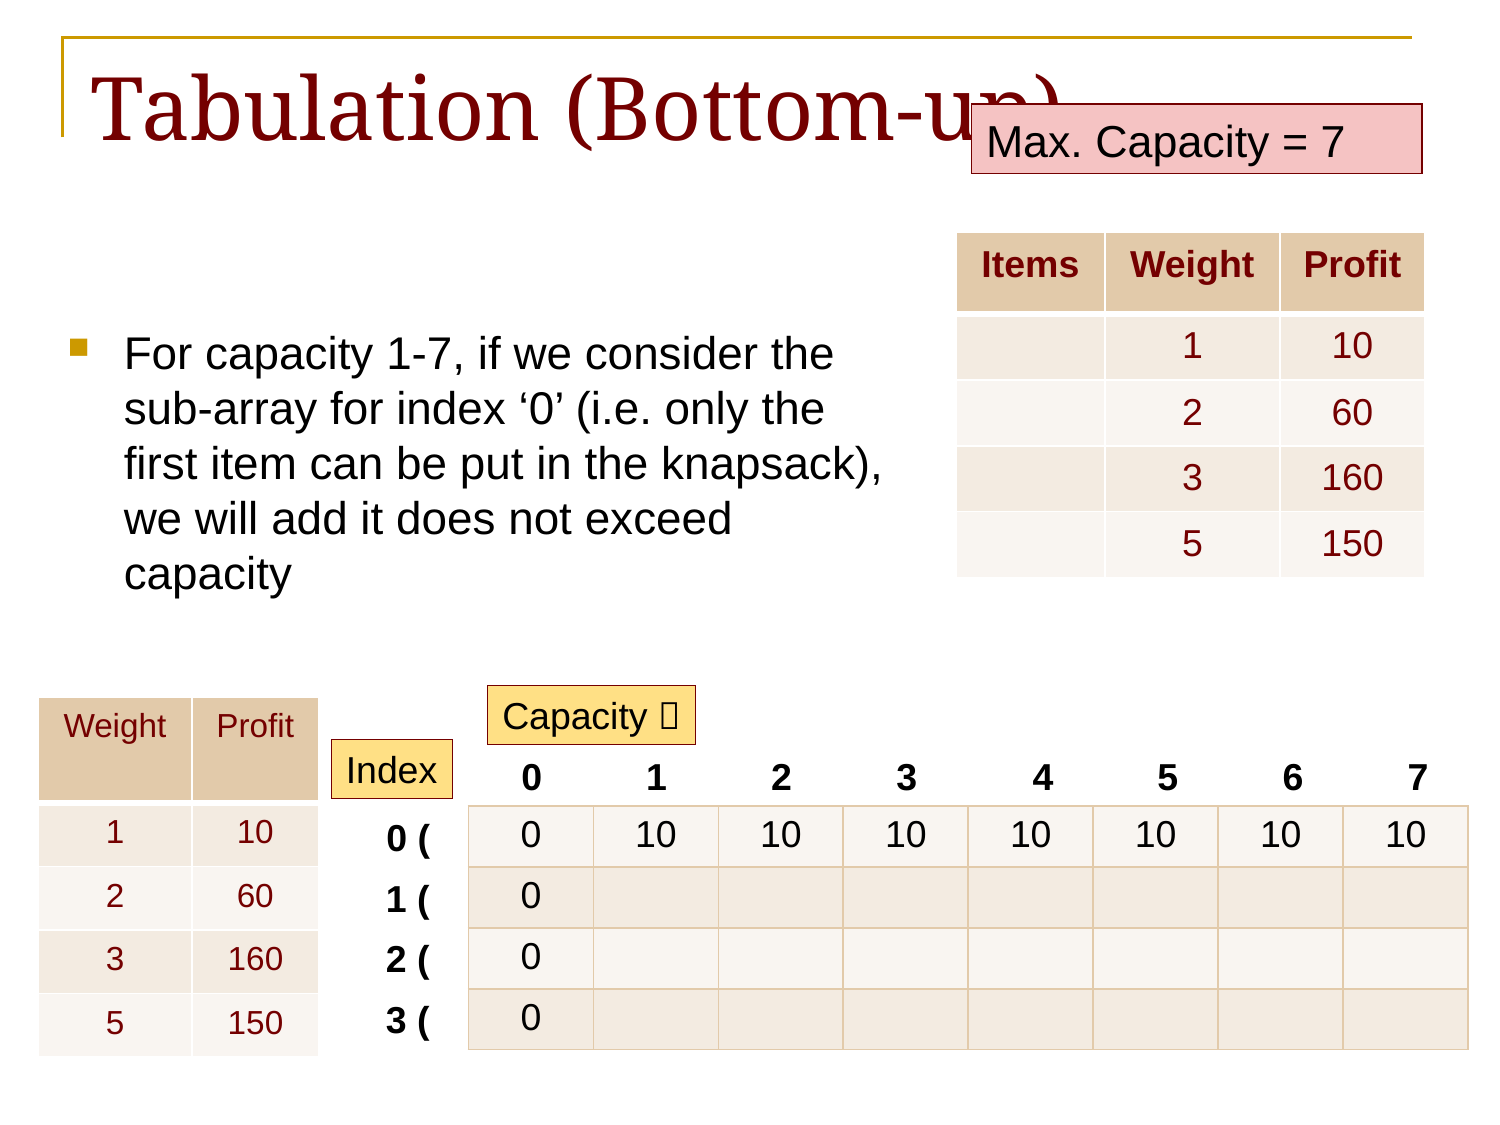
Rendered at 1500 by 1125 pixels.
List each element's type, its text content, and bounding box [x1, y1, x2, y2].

table_cell 0 [469, 868, 593, 927]
text_box 7 [1392, 745, 1444, 806]
text_box Capacity  [487, 685, 696, 745]
table_cell 2 [39, 867, 191, 929]
table_cell [969, 929, 1092, 988]
table_header 10 [1344, 807, 1467, 866]
table_cell [719, 929, 842, 988]
table_header 10 [844, 807, 967, 866]
text_box 1 [631, 745, 682, 806]
text_box 3 [881, 745, 932, 806]
table_cell [1219, 929, 1342, 988]
text_box 4 [1017, 745, 1069, 806]
table_cell 60 [193, 867, 318, 929]
text_box Max. Capacity = 7 [971, 104, 1422, 174]
table_cell [594, 868, 718, 927]
table_cell 160 [193, 931, 318, 993]
table_header 10 [1219, 807, 1342, 866]
text_box 6 [1267, 745, 1319, 806]
table_cell [844, 990, 967, 1049]
text_box 2 [756, 745, 807, 806]
table_header 0 [469, 807, 593, 866]
table_cell 150 [193, 994, 318, 1056]
table_cell [1094, 929, 1217, 988]
table_header 10 [969, 807, 1092, 866]
table_cell [844, 929, 967, 988]
text_box Index [331, 739, 453, 799]
text_box [320, 985, 468, 1028]
table_cell [594, 929, 718, 988]
table_cell [1219, 868, 1342, 927]
table_header Profit [193, 698, 318, 800]
table_header 10 [719, 807, 842, 866]
table_cell [1219, 990, 1342, 1049]
table_header Weight [39, 698, 191, 800]
table_cell [719, 990, 842, 1049]
table_cell [1344, 929, 1467, 988]
table_header 10 [594, 807, 718, 866]
table_cell [844, 868, 967, 927]
table_cell 10 [193, 806, 318, 866]
table_cell 3 [39, 931, 191, 993]
text_box 5 [1142, 745, 1194, 806]
text_box 0 [506, 745, 557, 806]
table_cell [1094, 990, 1217, 1049]
table_cell [969, 990, 1092, 1049]
table_cell [1094, 868, 1217, 927]
table_cell 1 [39, 806, 191, 866]
table_cell [594, 990, 718, 1049]
table_cell [1344, 990, 1467, 1049]
table_header 10 [1094, 807, 1217, 866]
table_cell [1344, 868, 1467, 927]
title Tabulation (Bottom-up) [74, 44, 1426, 233]
table_cell 0 [469, 990, 593, 1049]
table_cell 0 [469, 929, 593, 988]
table_cell [969, 868, 1092, 927]
table_cell 5 [39, 994, 191, 1056]
table_cell [719, 868, 842, 927]
